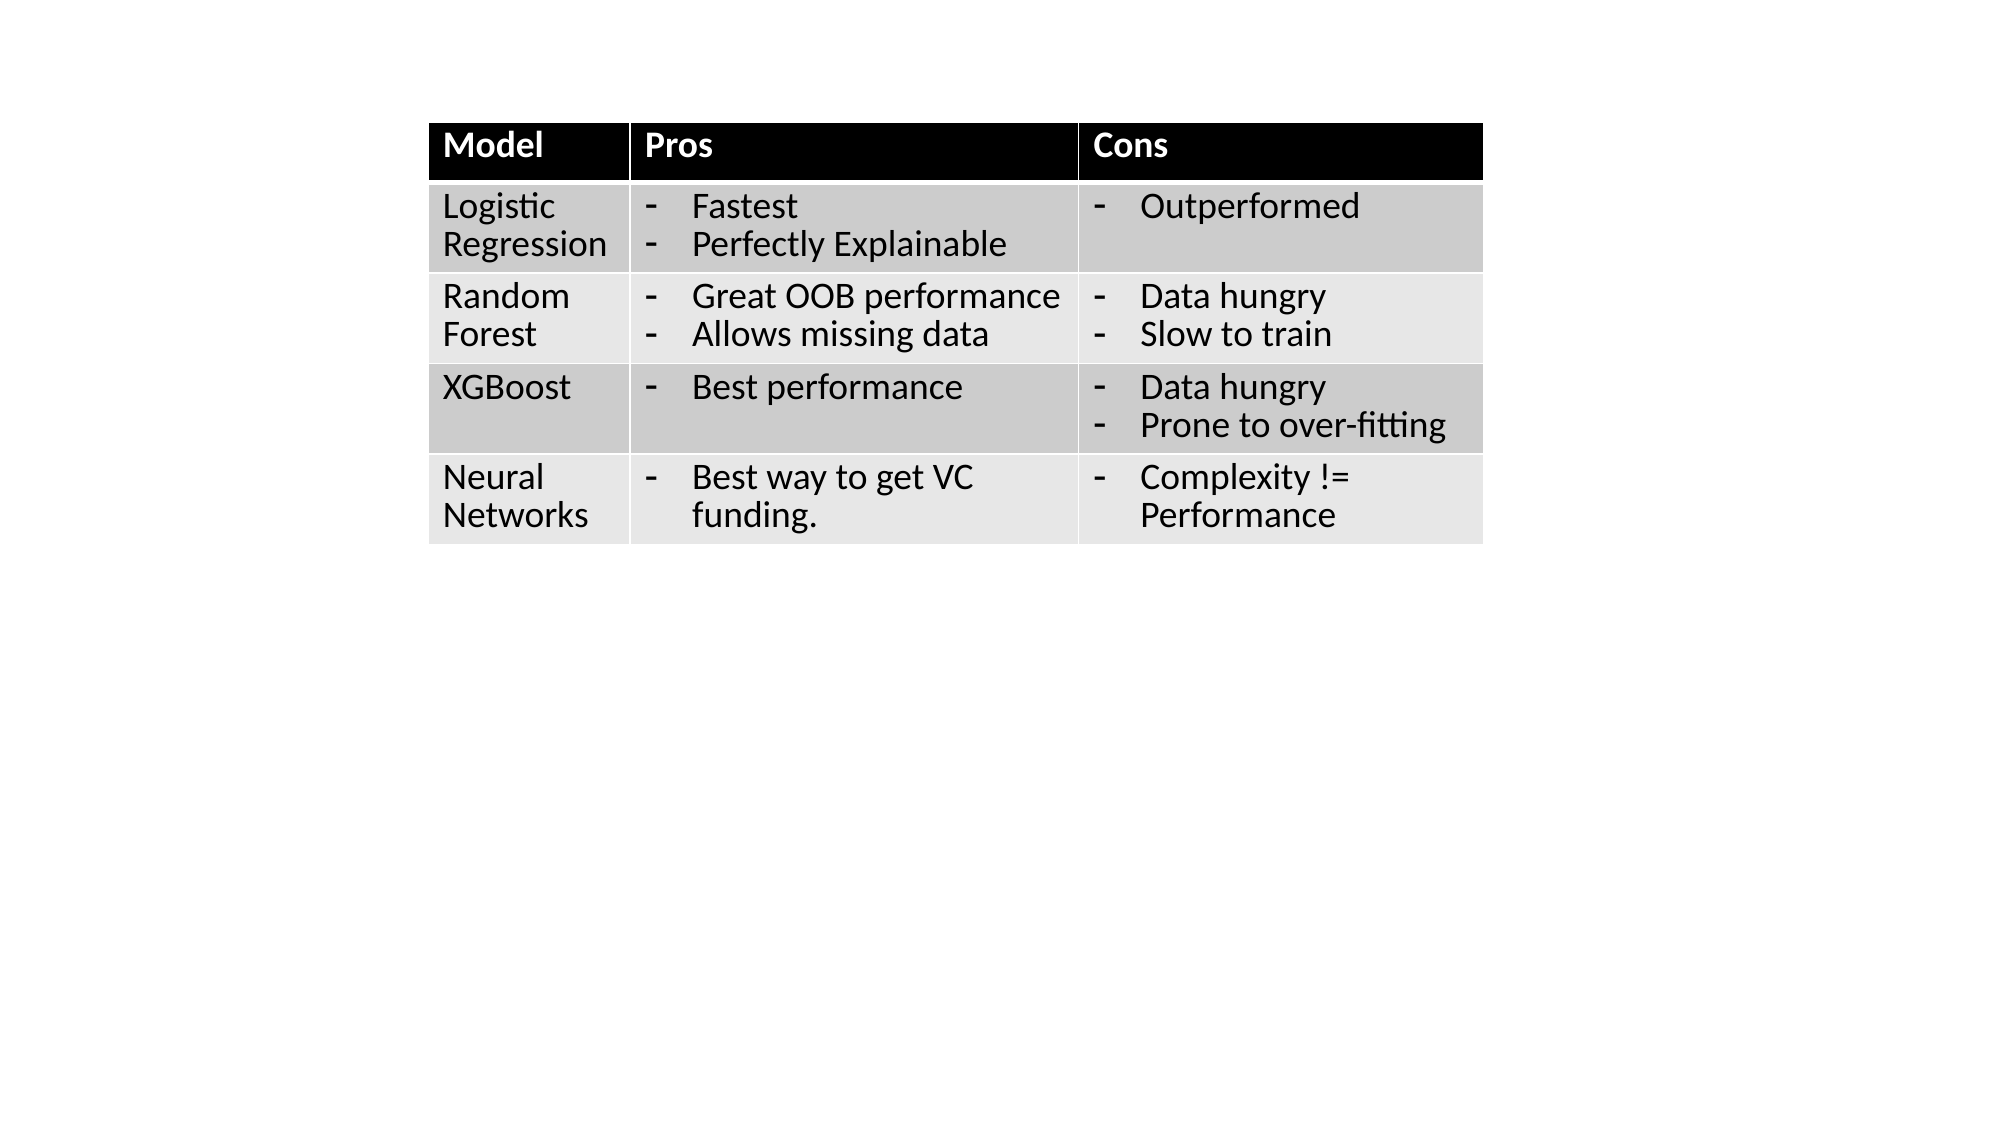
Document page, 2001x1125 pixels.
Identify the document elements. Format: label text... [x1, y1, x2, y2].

table_cell Fastest Perfectly Explainable [631, 185, 1078, 272]
table_cell Data hungry Prone to over-fitting [1079, 364, 1483, 453]
table_cell Outperformed [1079, 185, 1483, 272]
table_cell Great OOB performance Allows missing data [631, 274, 1078, 363]
table_cell Logistic Regression [429, 185, 629, 272]
table_cell Best performance [631, 364, 1078, 453]
table_cell XGBoost [429, 364, 629, 453]
table_cell Best way to get VC funding. [631, 455, 1078, 544]
table_cell Data hungry Slow to train [1079, 274, 1483, 363]
table_cell Complexity != Performance [1079, 455, 1483, 544]
table_cell Random Forest [429, 274, 629, 363]
table_header Cons [1079, 123, 1483, 180]
table_header Model [429, 123, 629, 180]
table_cell Neural Networks [429, 455, 629, 544]
table_header Pros [631, 123, 1078, 180]
